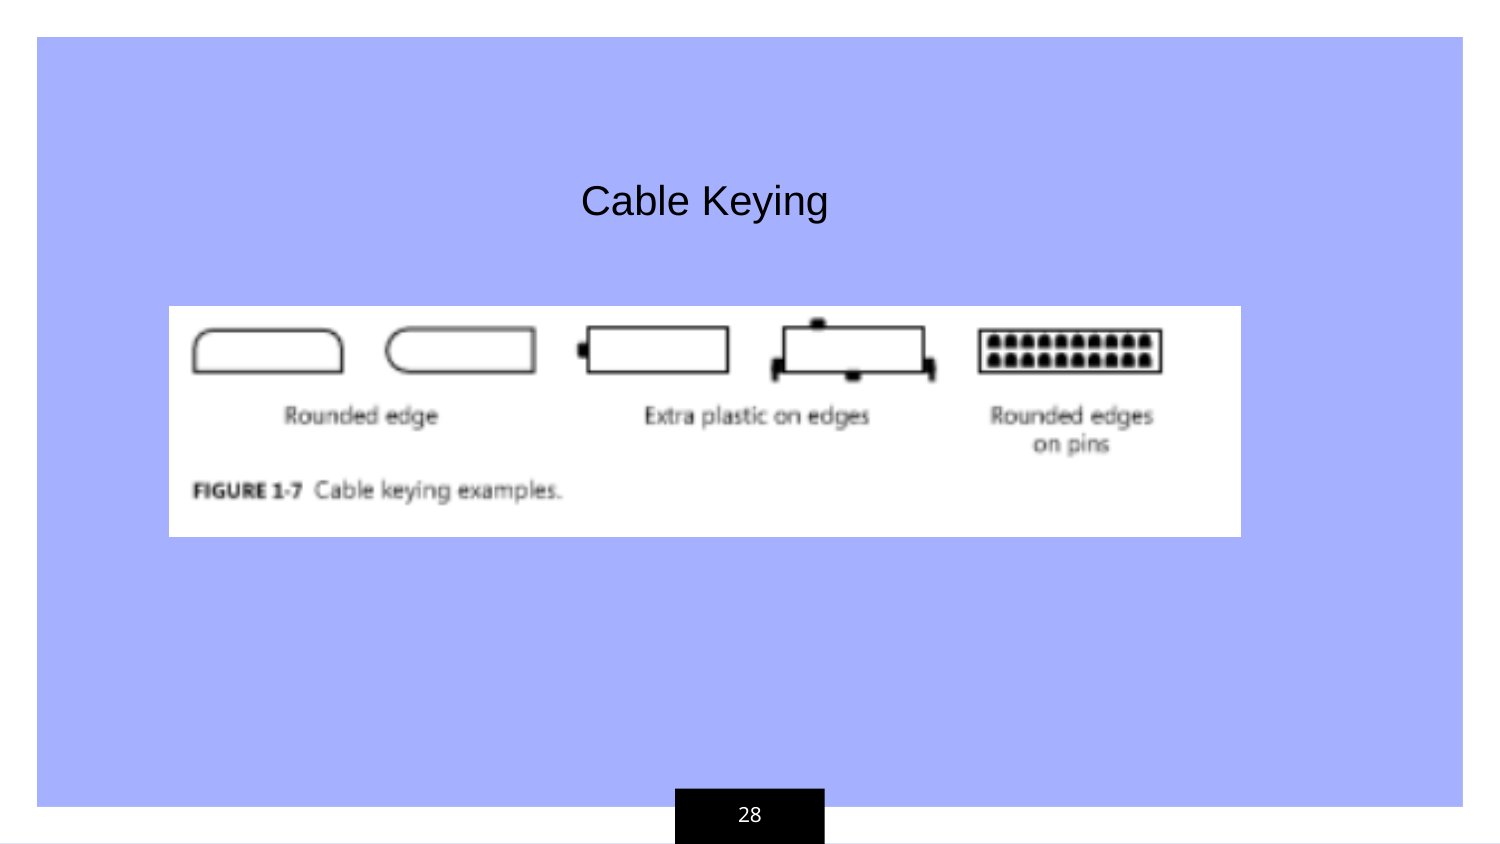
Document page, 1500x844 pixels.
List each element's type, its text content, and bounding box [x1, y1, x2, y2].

picture [169, 306, 1241, 537]
slide_number 28 [675, 788, 825, 844]
text_box Cable Keying [287, 166, 1123, 231]
